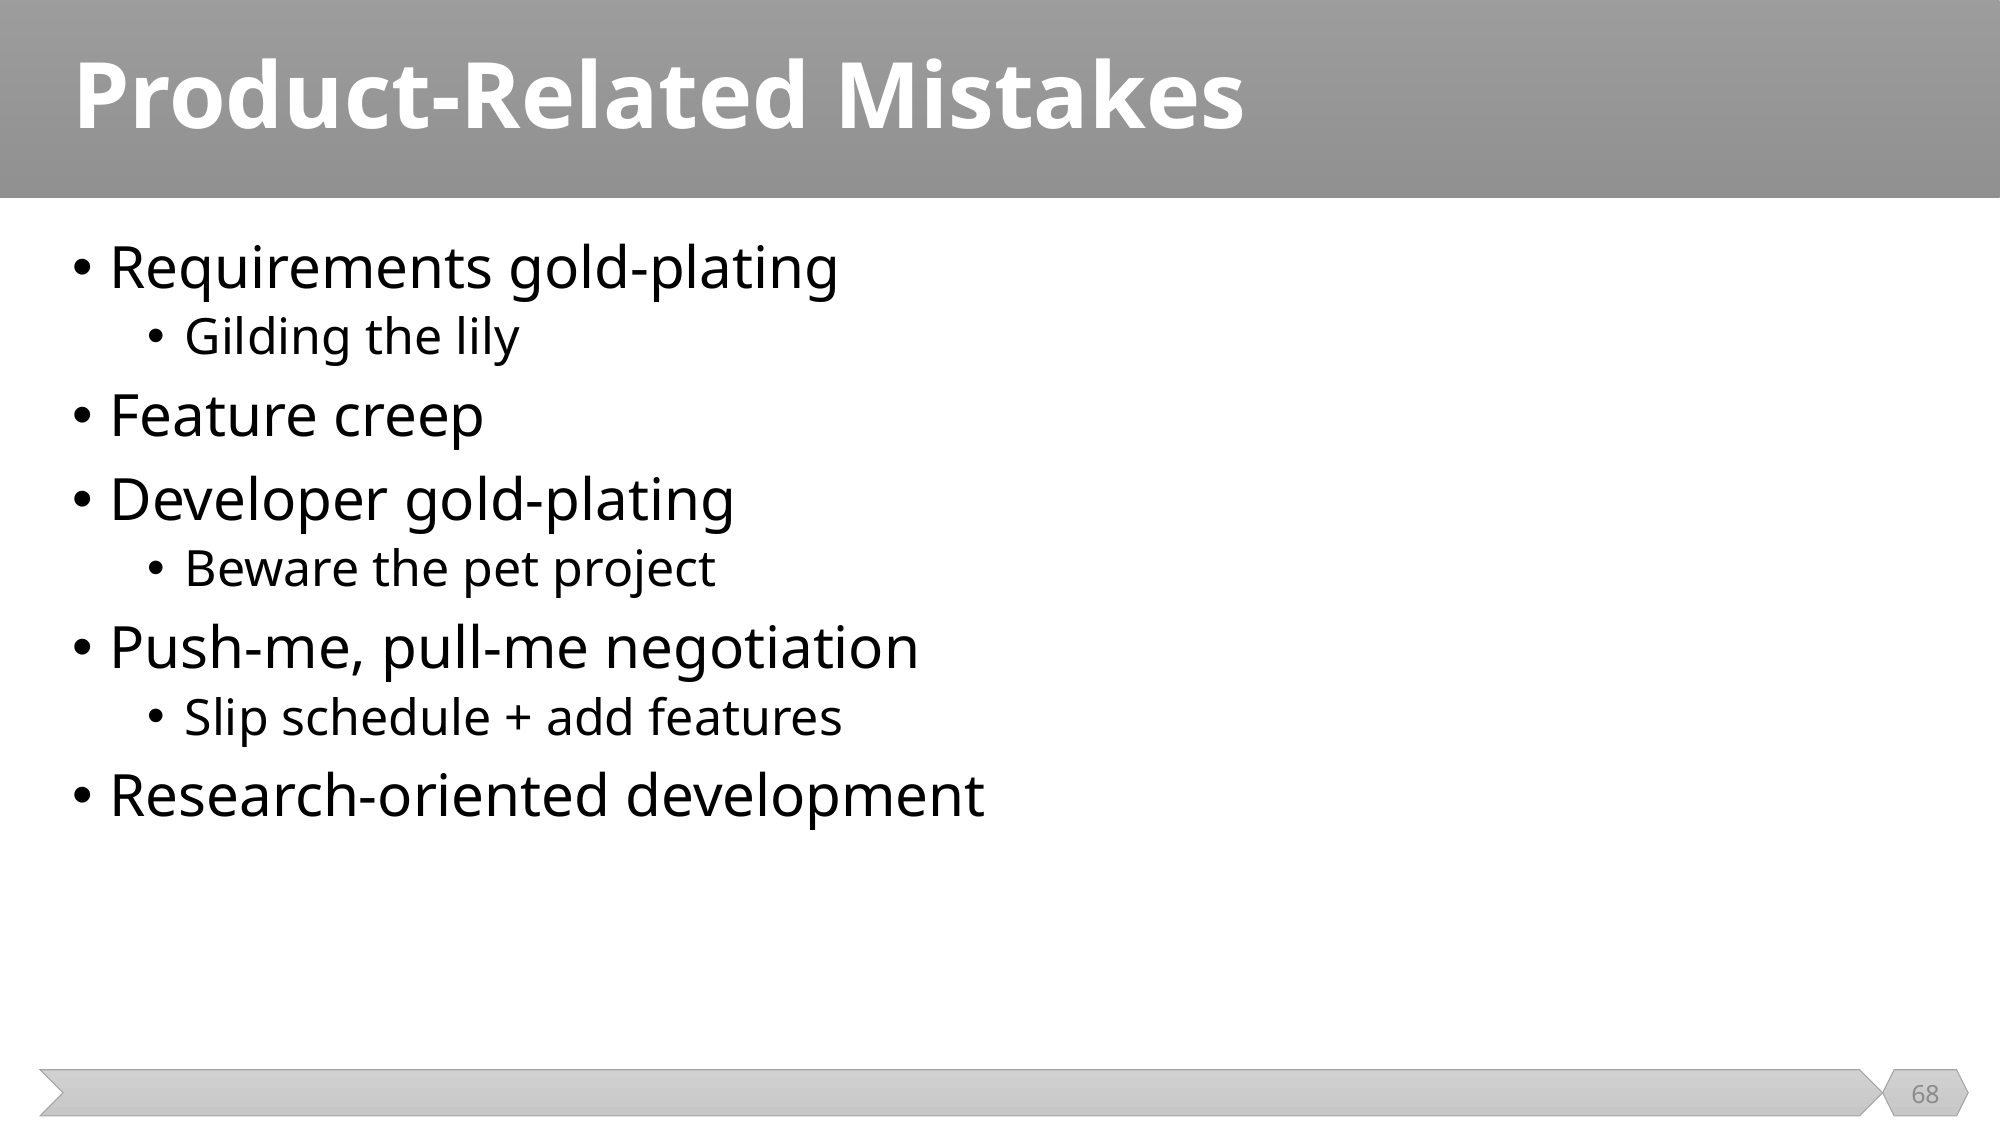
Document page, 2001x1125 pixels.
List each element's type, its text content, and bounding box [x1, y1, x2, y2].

slide_number 68 [1882, 1065, 1969, 1125]
title Product-Related Mistakes [56, 0, 1969, 199]
list Requirements gold-plating Gilding the lily Feature creep Developer gold-plating Beware the pet project Push-me, pull-me negotiation Slip schedule + add features Research-oriented development [56, 230, 1969, 1010]
